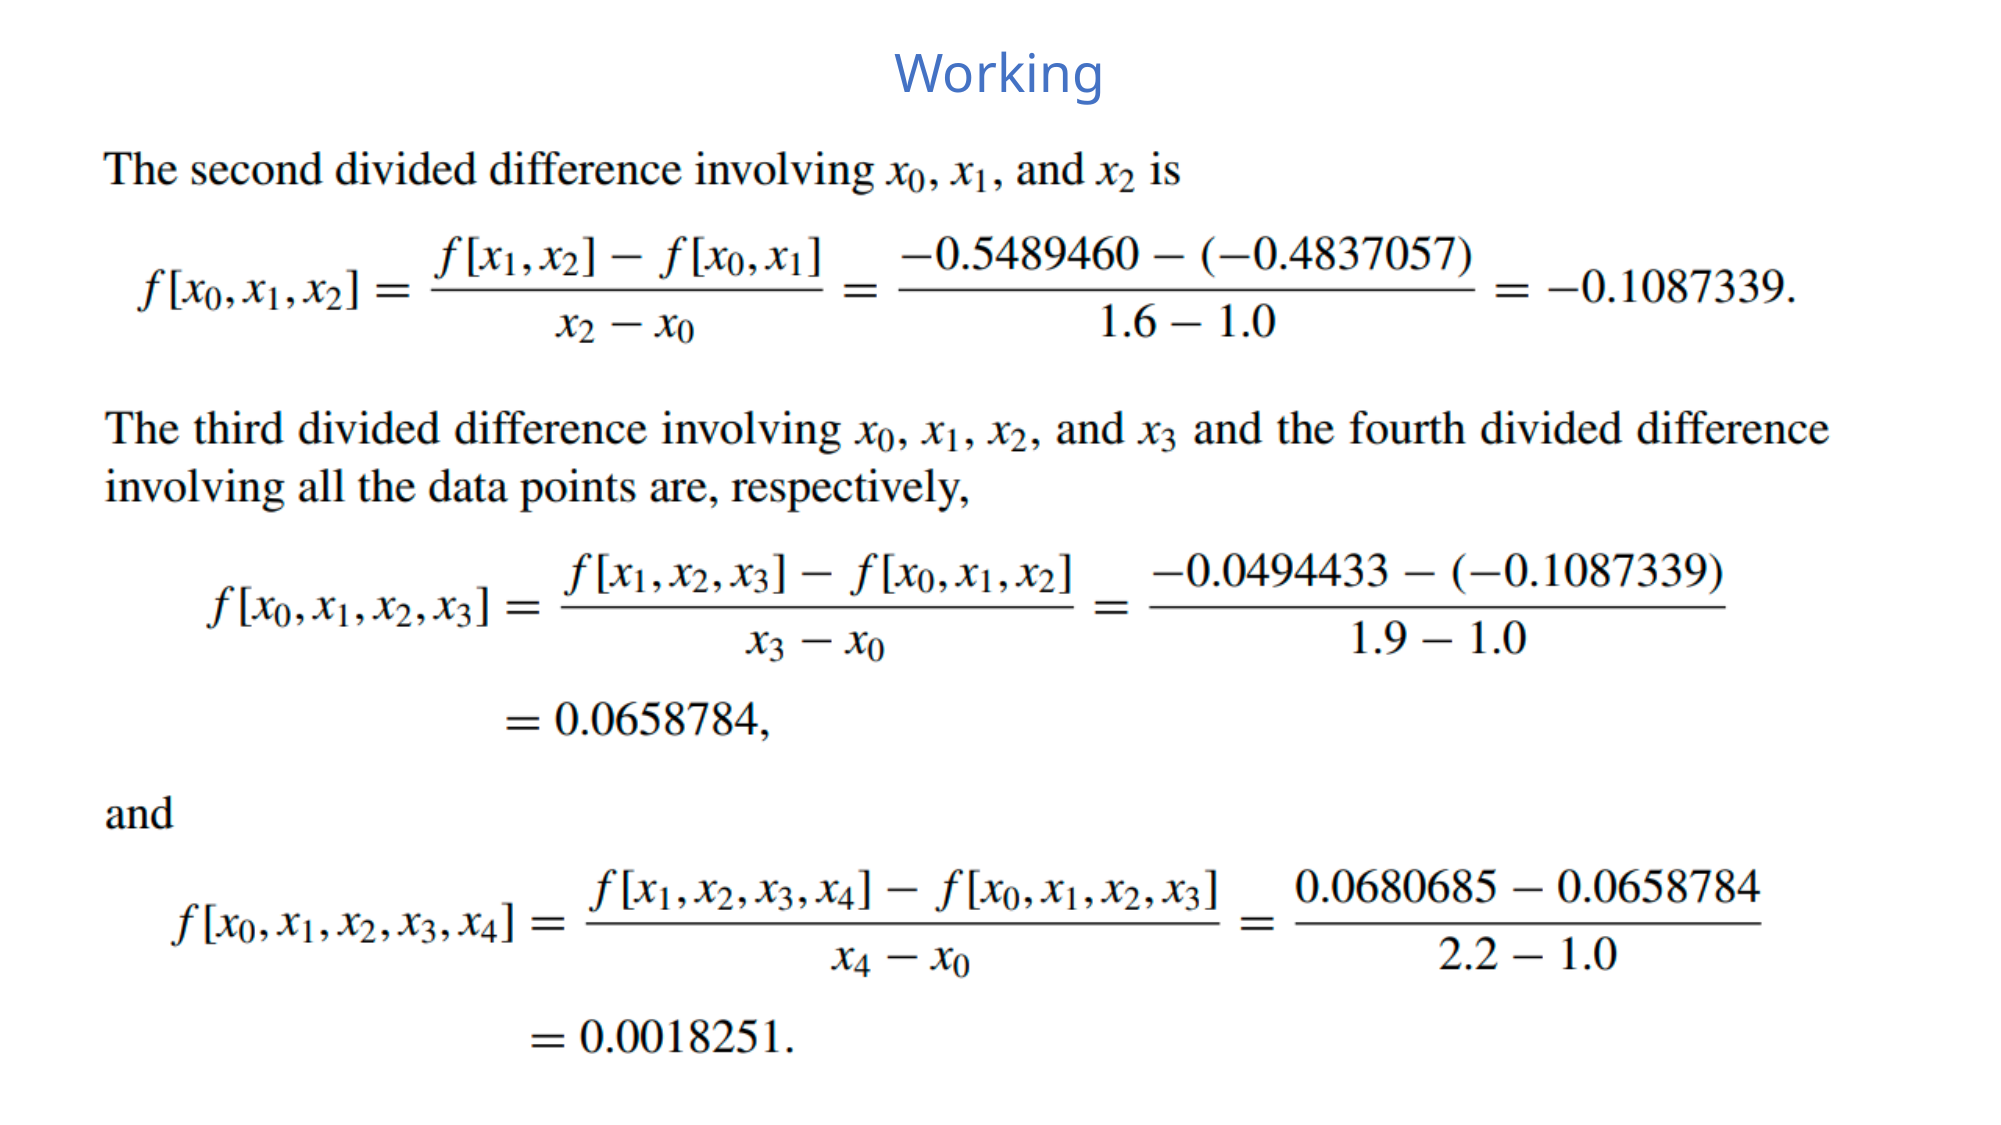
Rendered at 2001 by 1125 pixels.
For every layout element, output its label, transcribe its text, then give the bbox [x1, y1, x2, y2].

title Working [137, 38, 1863, 112]
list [94, 128, 1810, 354]
picture [94, 400, 1840, 1068]
